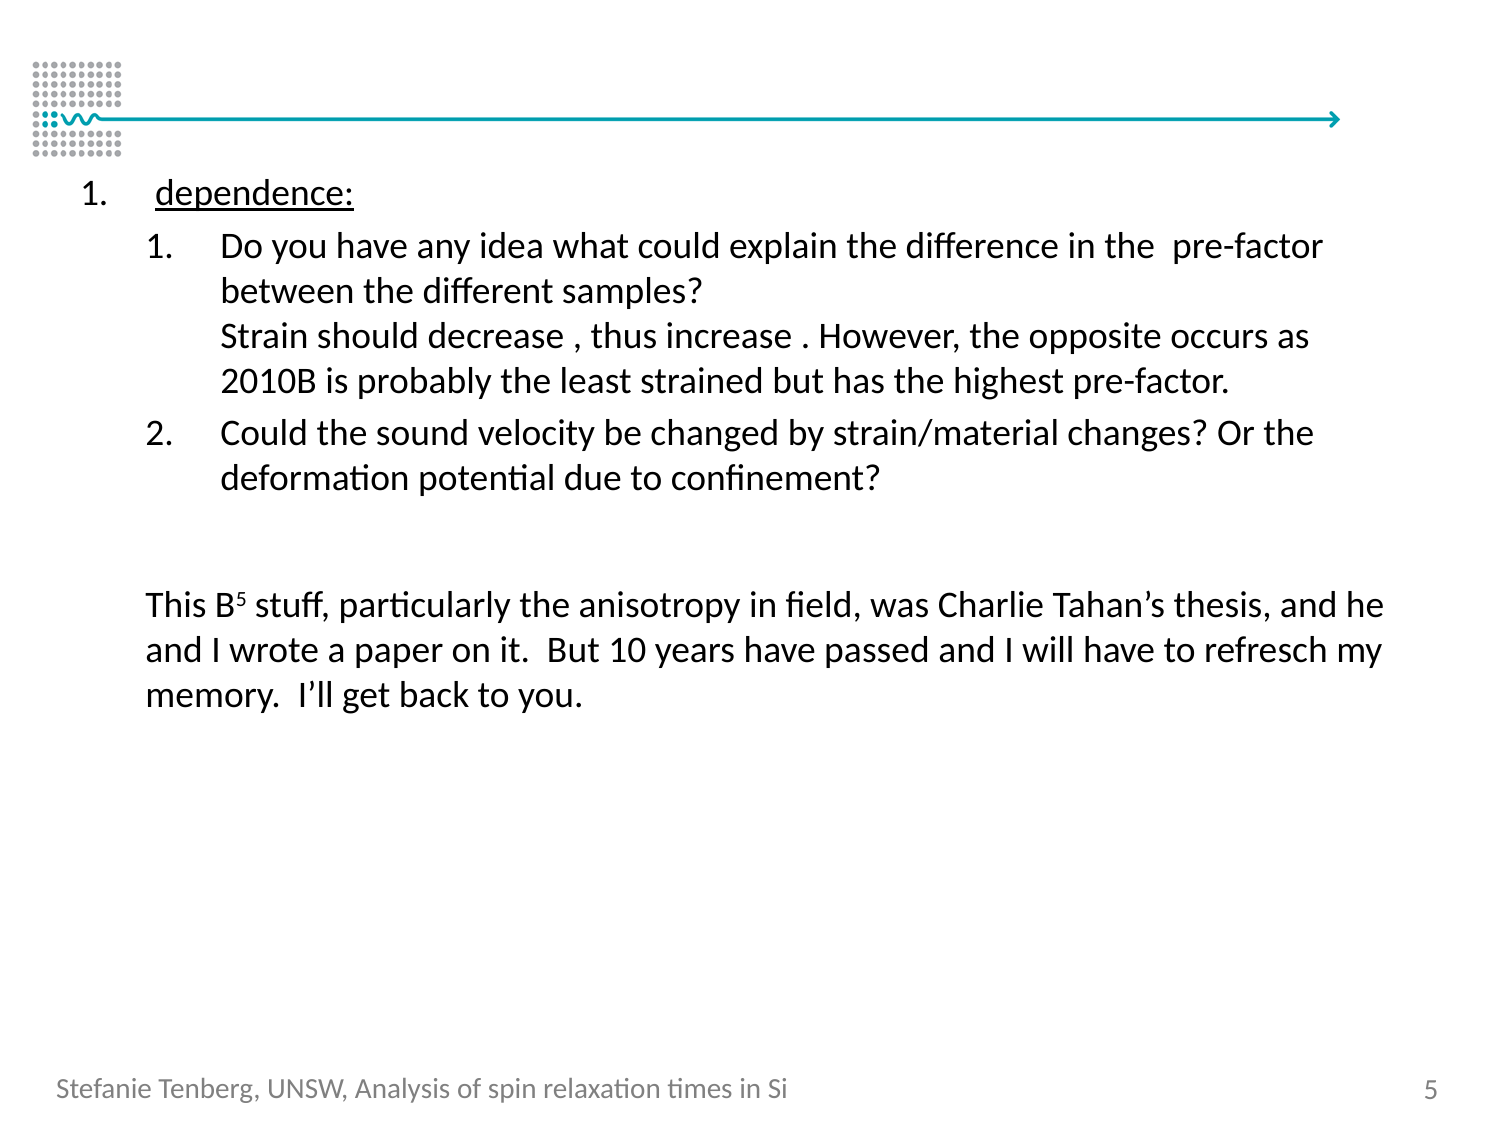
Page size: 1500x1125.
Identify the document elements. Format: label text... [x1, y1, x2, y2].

picture [30, 59, 1341, 161]
slide_number 5 [1215, 1062, 1454, 1123]
footer Stefanie Tenberg, UNSW, Analysis of spin relaxation times in Si [41, 1061, 809, 1122]
